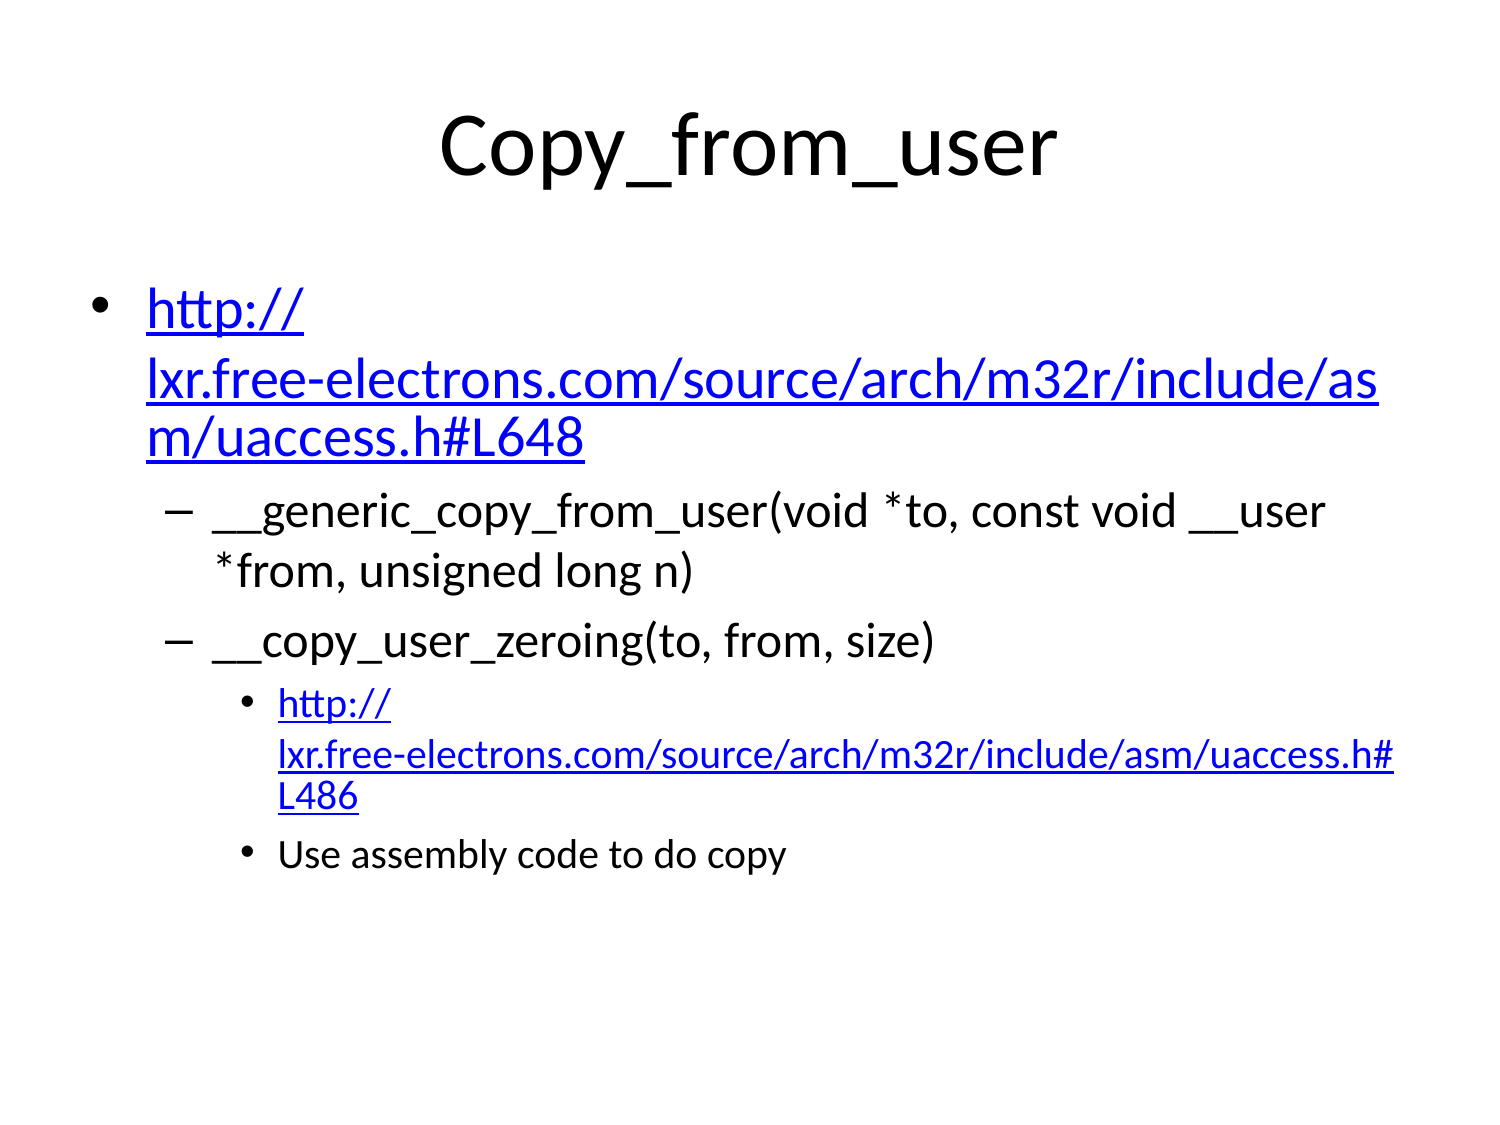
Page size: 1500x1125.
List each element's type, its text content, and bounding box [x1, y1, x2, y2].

list http://lxr.free-electrons.com/source/arch/m32r/include/asm/uaccess.h#L648 __generic_copy_from_user(void *to, const void __user *from, unsigned long n) __copy_user_zeroing(to, from, size) http://lxr.free-electrons.com/source/arch/m32r/include/asm/uaccess.h#L486 Use assembly code to do copy [75, 262, 1425, 1005]
title Copy_from_user [75, 45, 1425, 233]
